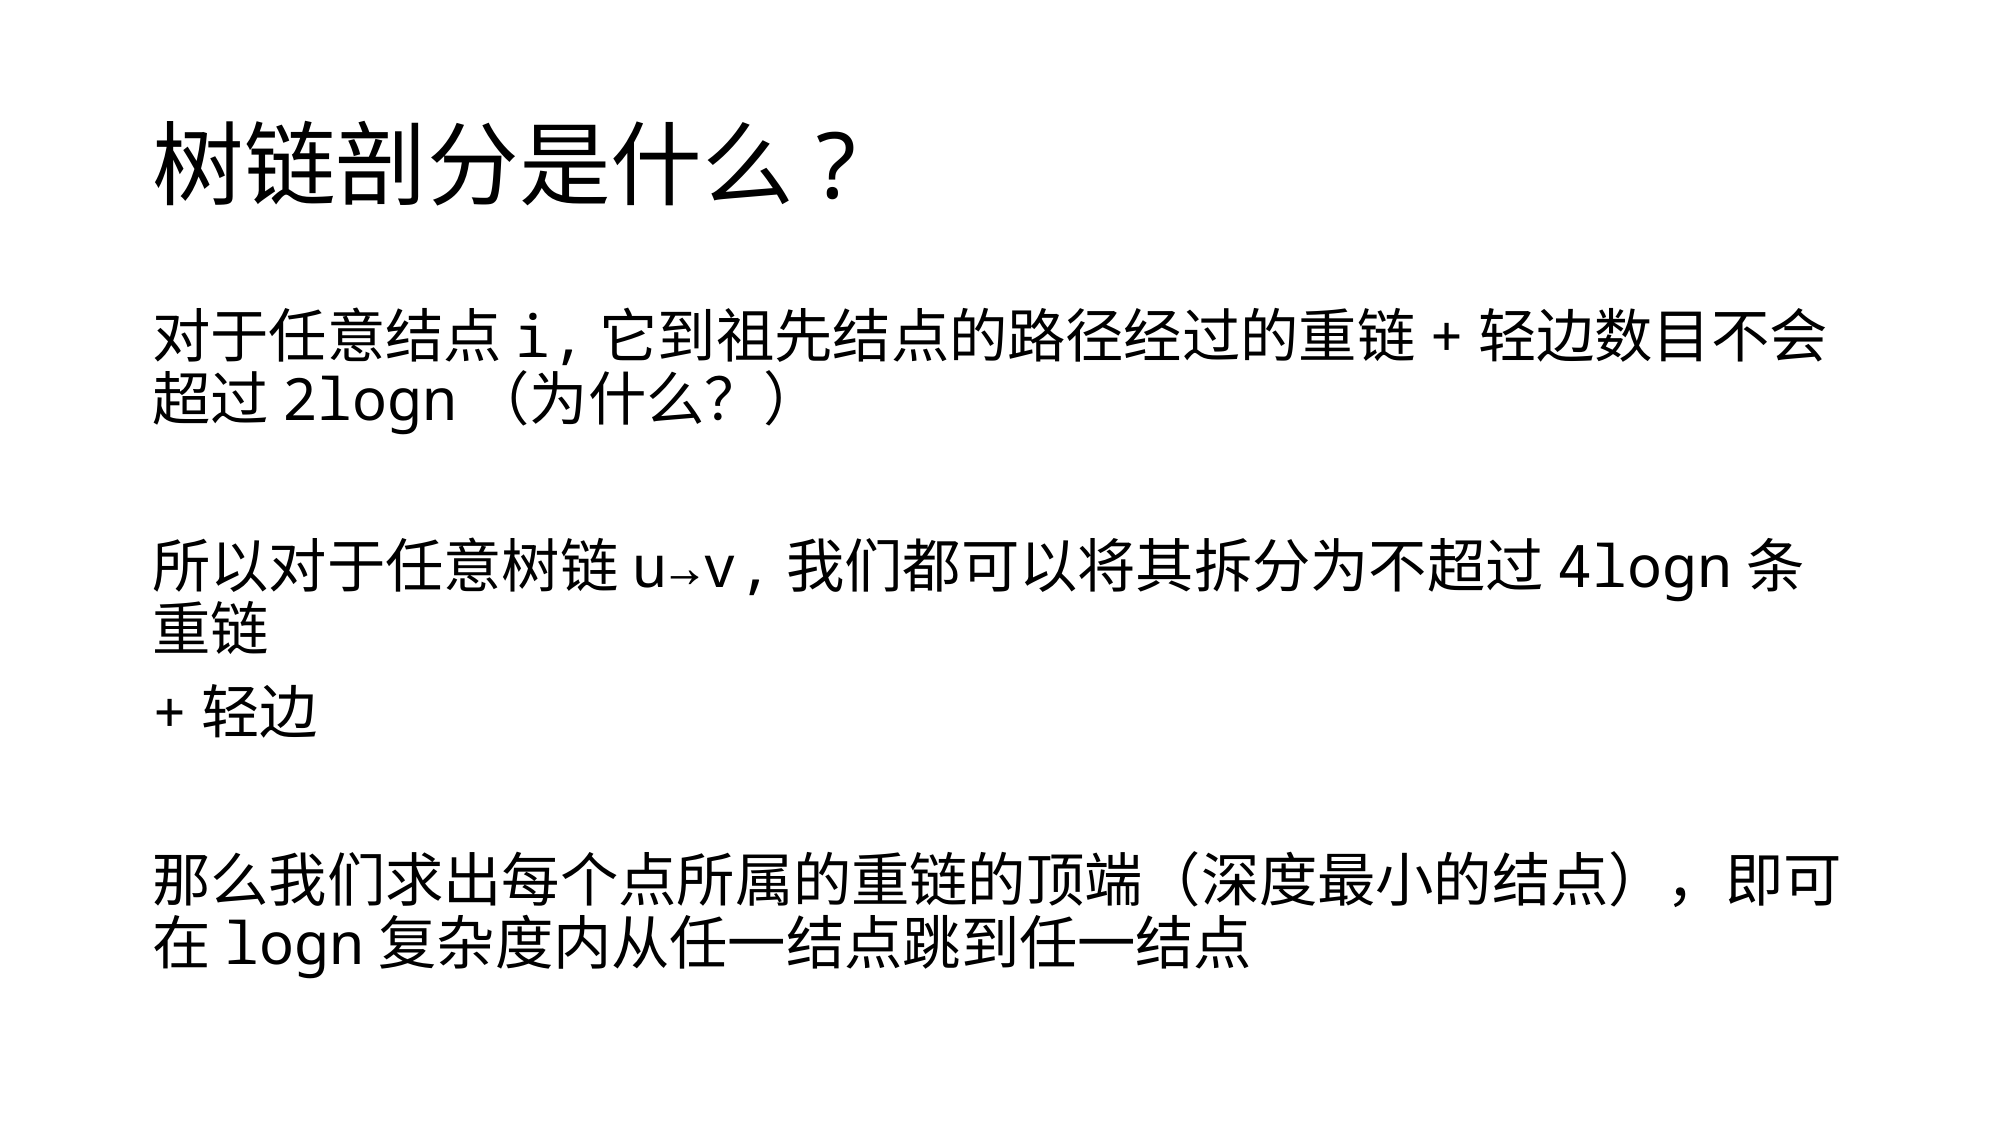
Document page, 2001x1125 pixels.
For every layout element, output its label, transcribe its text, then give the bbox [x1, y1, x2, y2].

title 树链剖分是什么? [137, 59, 1863, 278]
list 对于任意结点i,它到祖先结点的路径经过的重链+轻边数目不会超过2logn（为什么？） 所以对于任意树链u→v,我们都可以将其拆分为不超过4logn条重链 +轻边 那么我们求出每个点所属的重链的顶端（深度最小的结点），即可在logn复杂度内从任一结点跳到任一结点 [137, 299, 1863, 1014]
